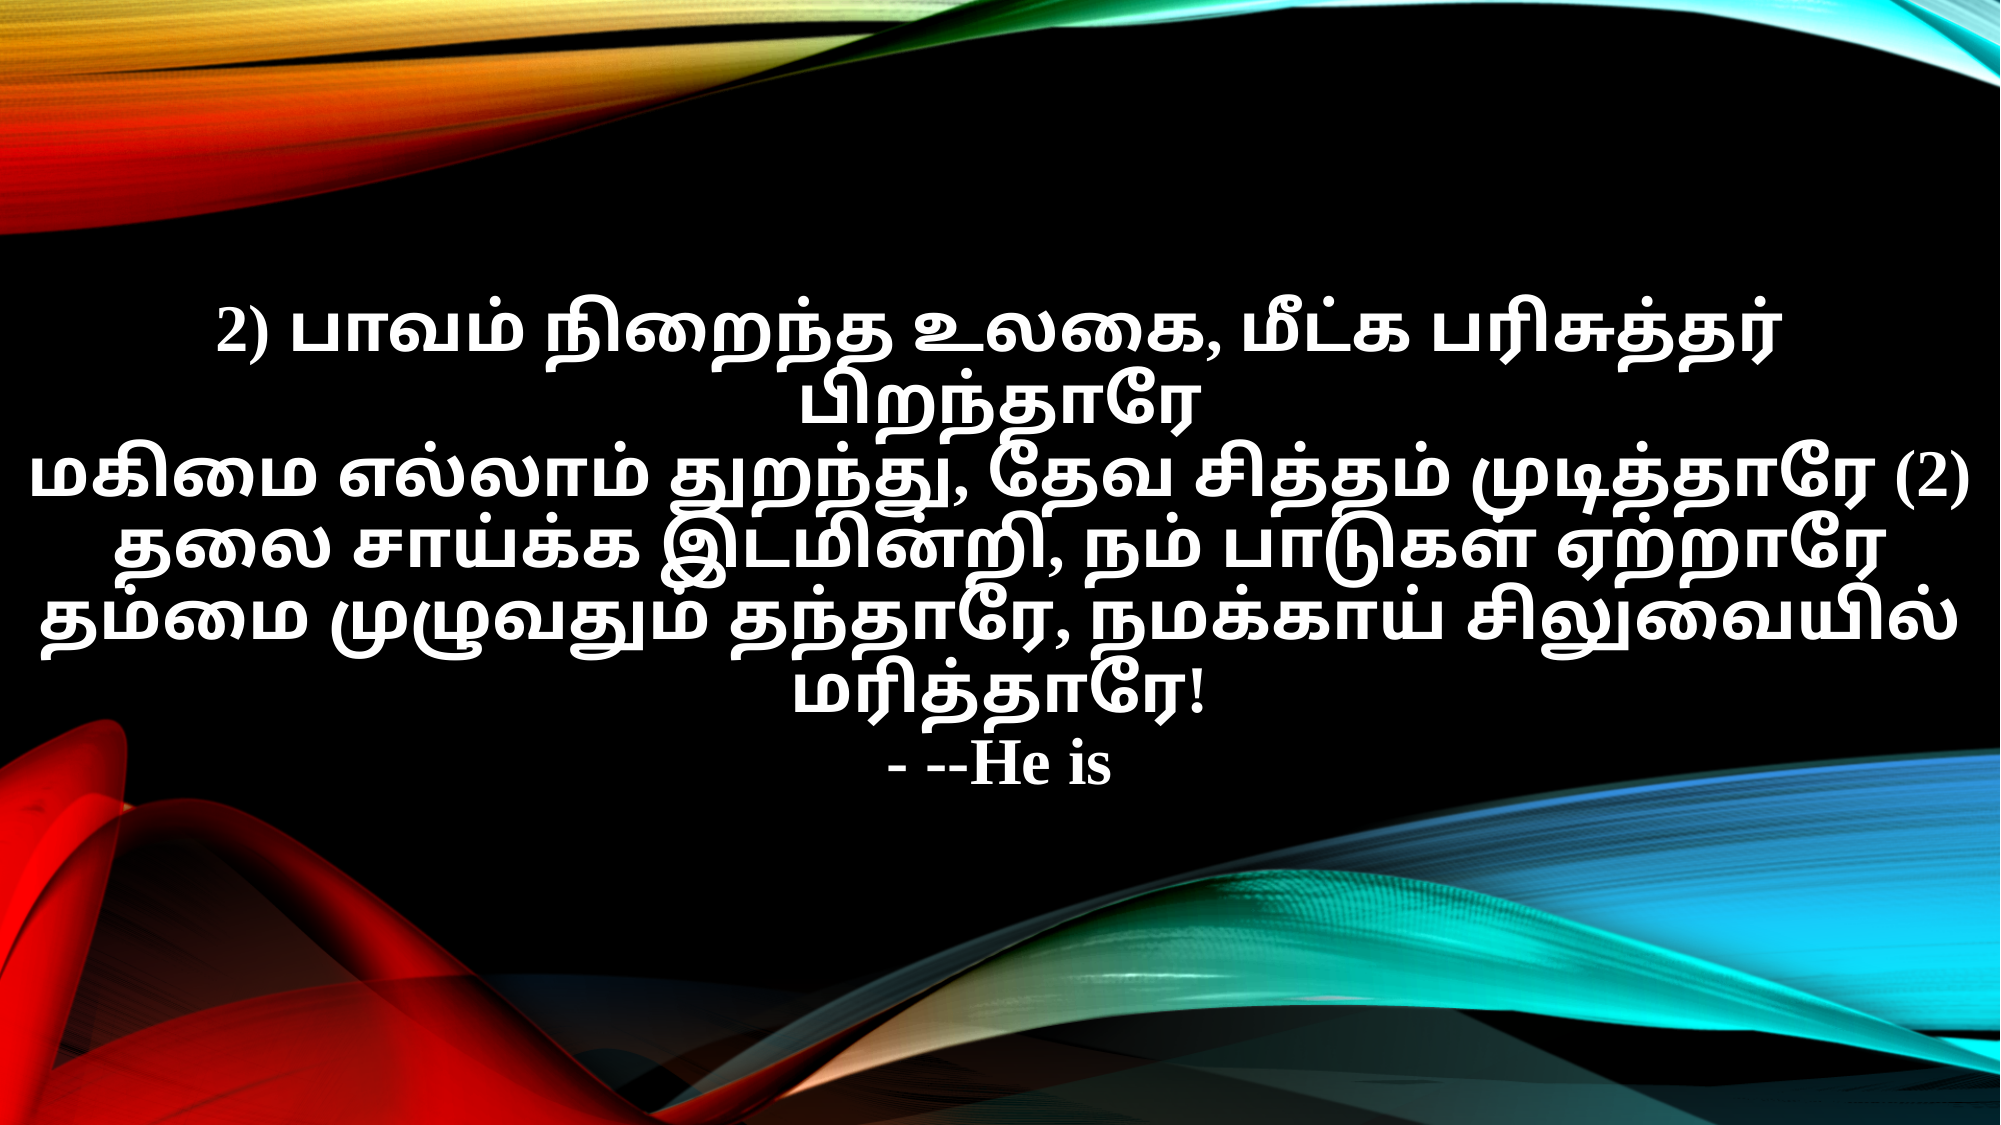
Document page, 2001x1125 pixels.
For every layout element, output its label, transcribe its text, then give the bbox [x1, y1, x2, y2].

subtitle 2) பாவம் நிறைந்த உலகை, மீட்க பரிசுத்தர் பிறந்தாரே மகிமை எல்லாம் துறந்து, தேவ சித்தம் முடித்தாரே (2) தலை சாய்க்க இடமின்றி, நம் பாடுகள் ஏற்றாரே தம்மை முழுவதும் தந்தாரே, நமக்காய் சிலுவையில் மரித்தாரே! - --He is [0, 0, 2000, 1125]
